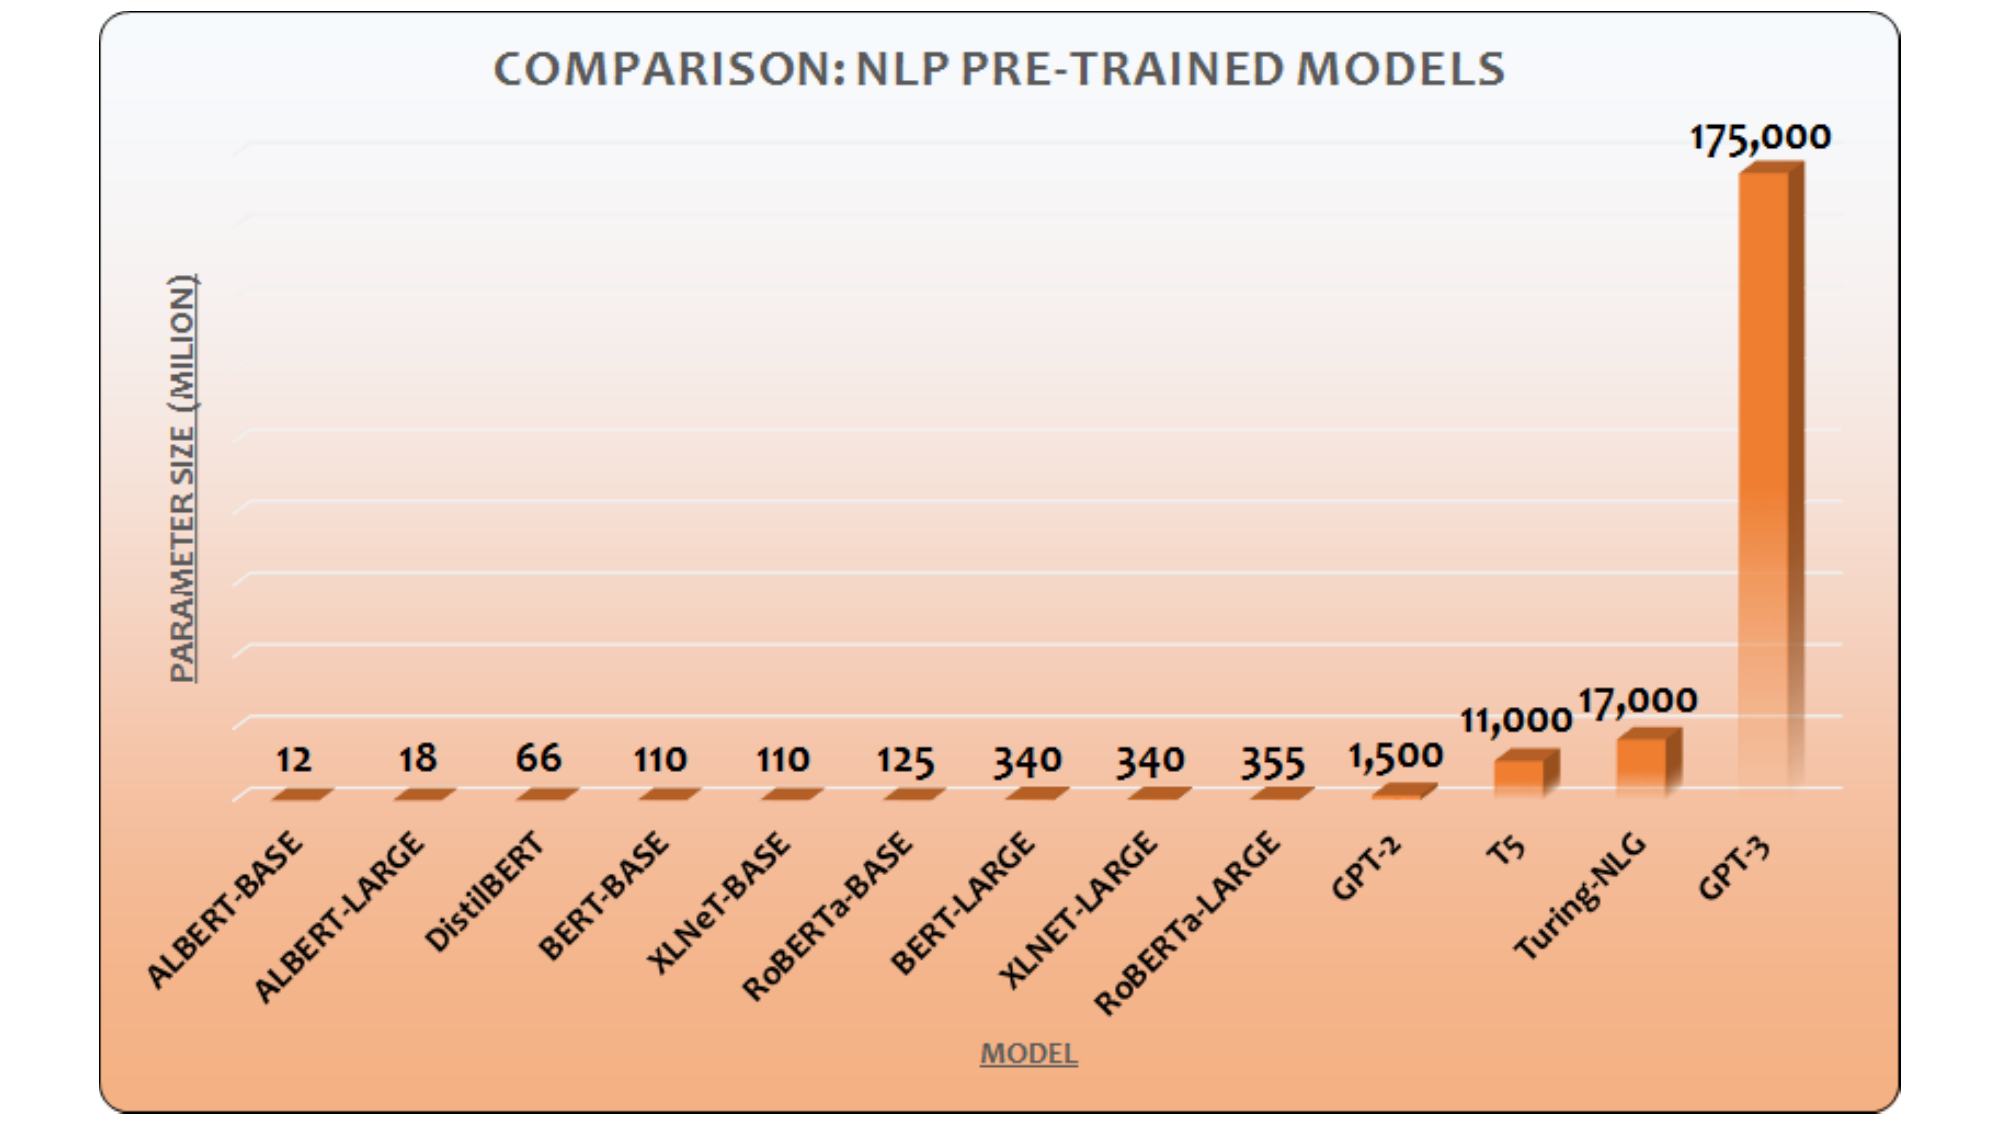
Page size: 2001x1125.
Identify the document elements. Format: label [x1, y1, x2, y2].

picture [99, 10, 1901, 1115]
